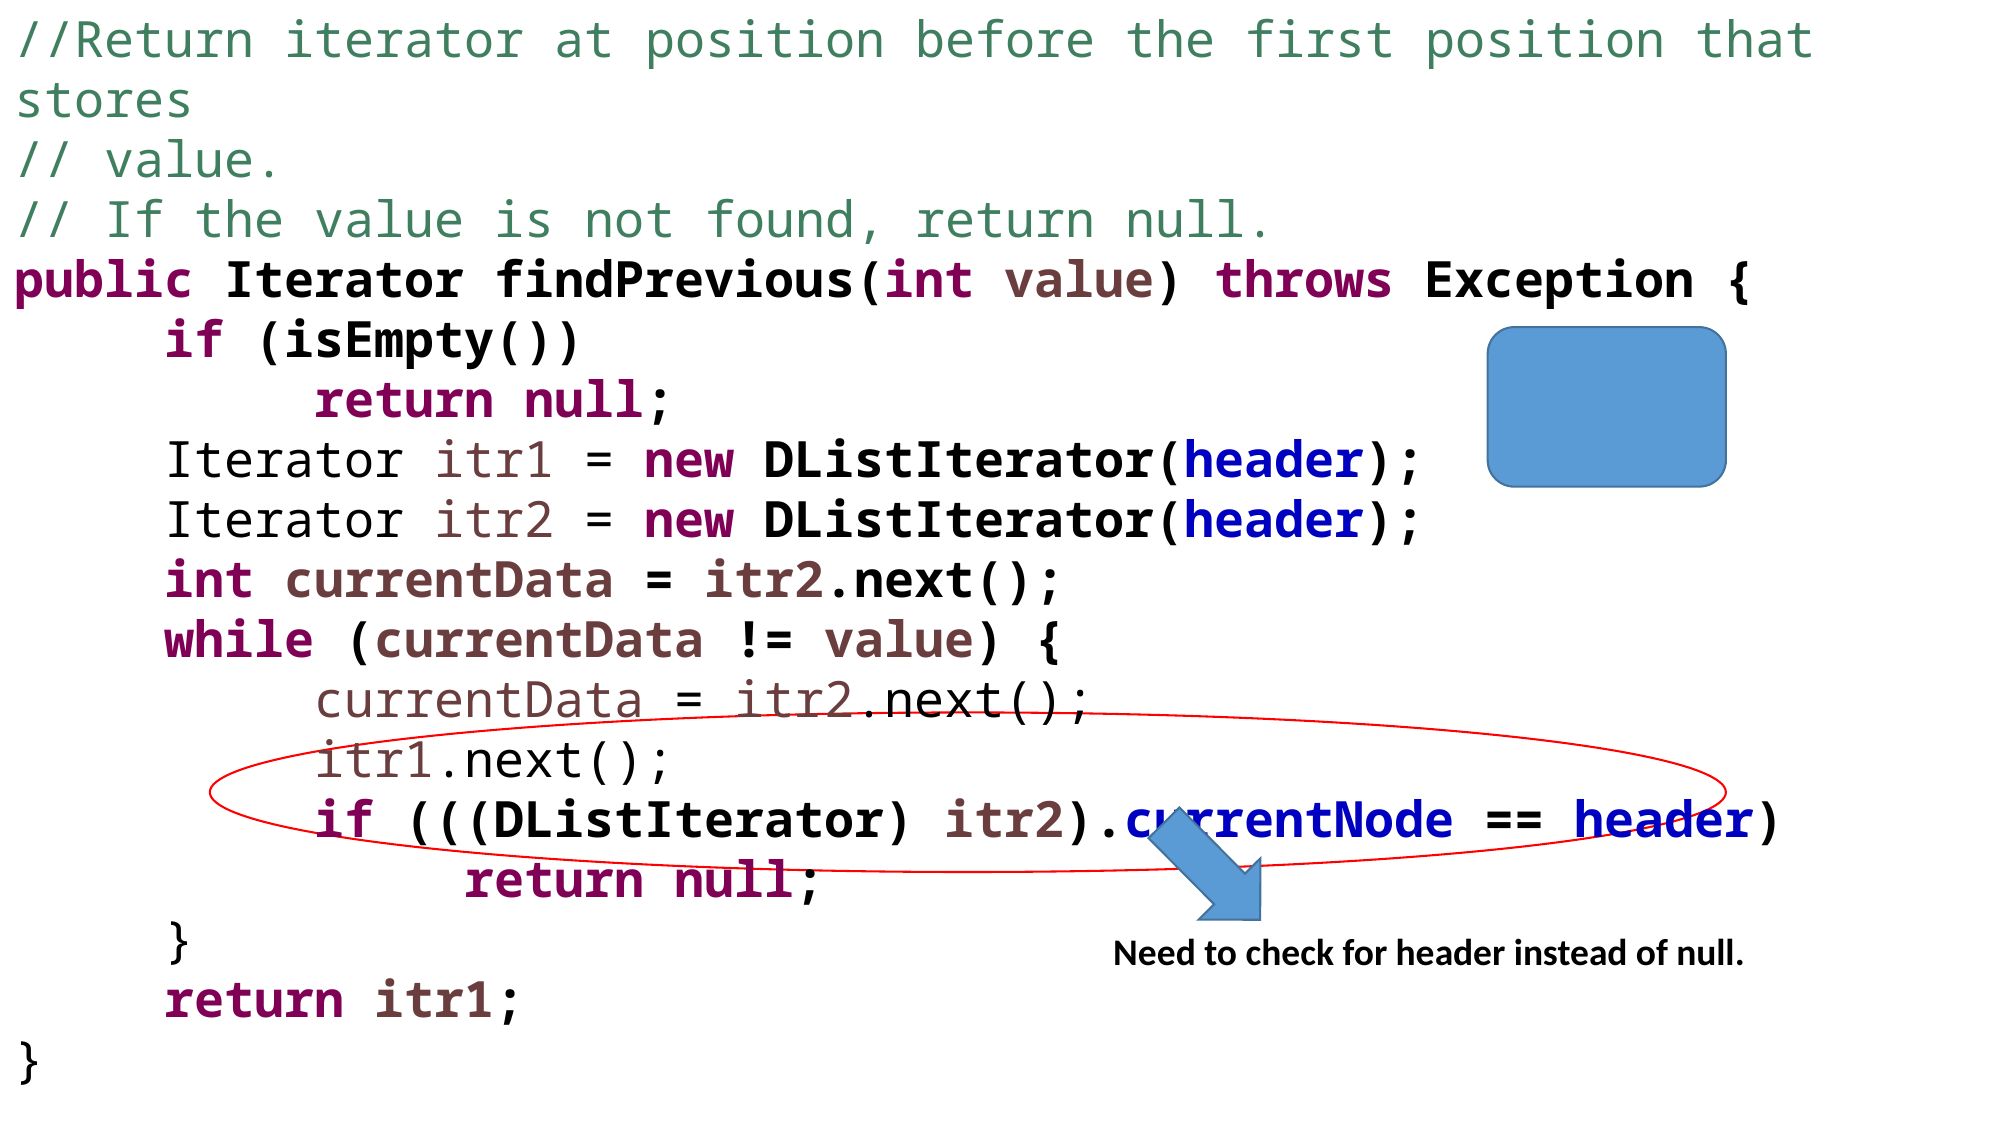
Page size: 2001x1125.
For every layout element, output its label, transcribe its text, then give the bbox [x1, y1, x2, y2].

text_box Need to check for header instead of null. [1098, 920, 1877, 980]
text_box //Return iterator at position before the first position that stores // value. // If the value is not found, return null. public Iterator findPrevious(int value) throws Exception { if (isEmpty()) return null; Iterator itr1 = new DListIterator(header); Iterator itr2 = new DListIterator(header); int currentData = itr2.next(); while (currentData != value) { currentData = itr2.next(); itr1.next(); if (((DListIterator) itr2).currentNode == header) return null; } return itr1; } [0, 0, 2000, 1095]
text_box [1147, 806, 1262, 920]
